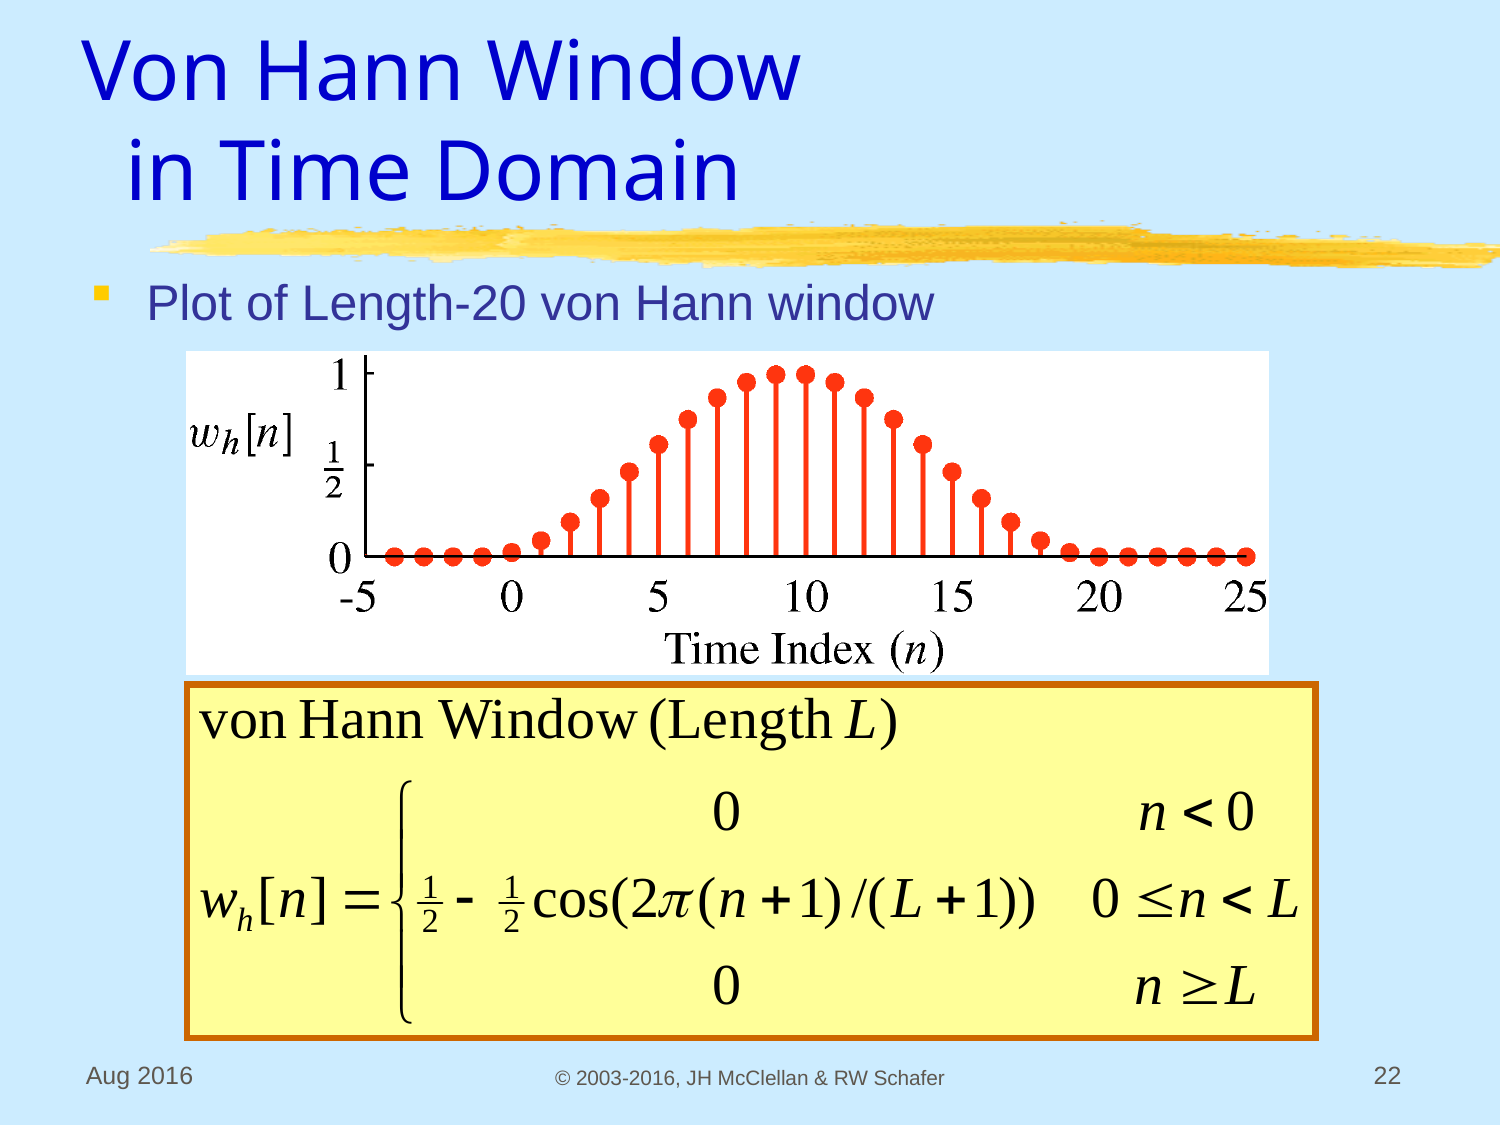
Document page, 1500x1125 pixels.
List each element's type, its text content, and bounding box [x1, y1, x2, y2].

picture [185, 351, 1269, 676]
title Von Hann Window in Time Domain [66, 37, 1342, 226]
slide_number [70, 1021, 384, 1098]
slide_number 22 [1103, 1021, 1417, 1098]
picture [150, 215, 1500, 279]
list Plot of Length-20 von Hann window [74, 262, 1417, 948]
footer © 2003-2016, JH McClellan & RW Schafer [512, 1044, 988, 1098]
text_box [189, 687, 1313, 1036]
